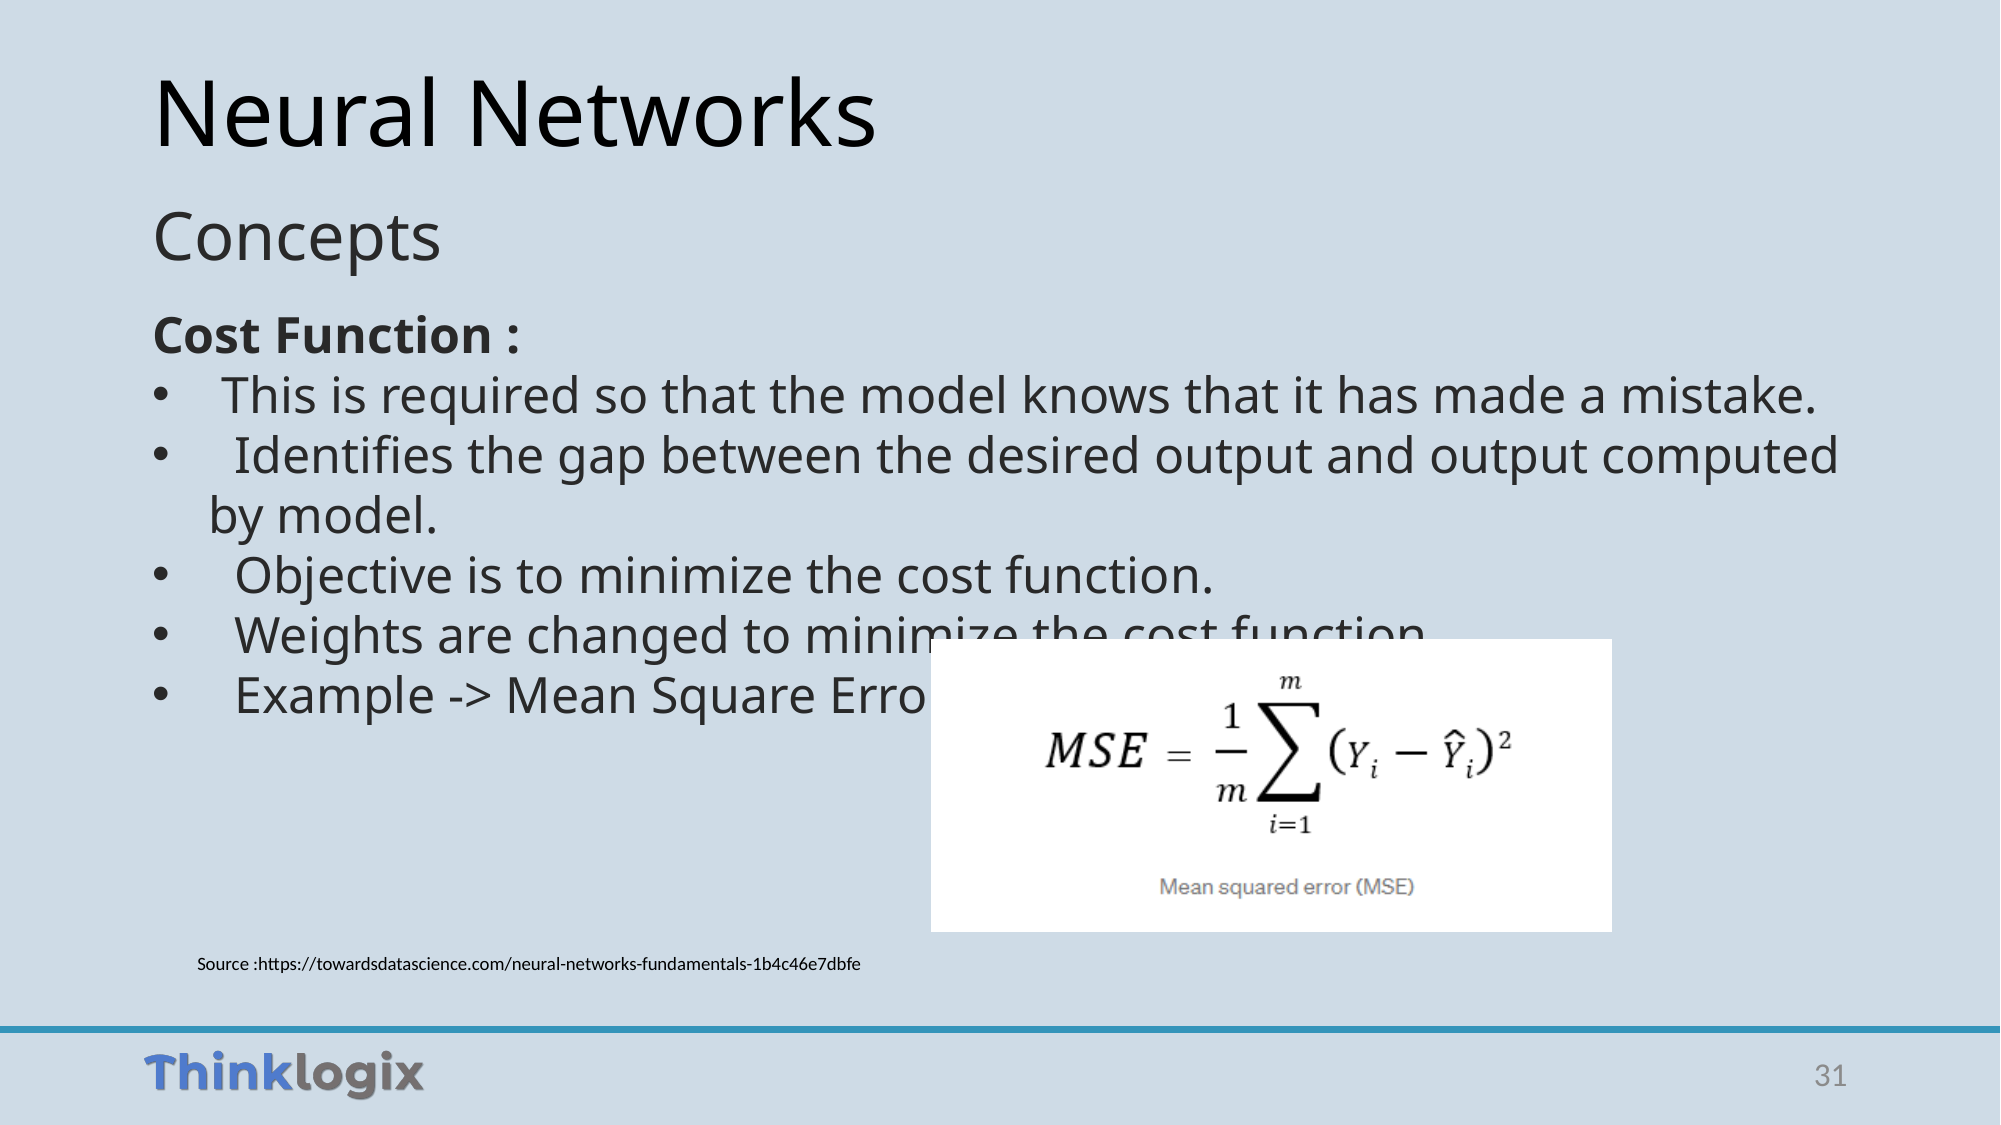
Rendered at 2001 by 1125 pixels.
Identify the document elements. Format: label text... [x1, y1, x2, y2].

text_box Concepts Cost Function : This is required so that the model knows that it has made a mistake. Identifies the gap between the desired output and output computed by model. Objective is to minimize the cost function. Weights are changed to minimize the cost function. Example -> Mean Square Error. [137, 186, 1863, 731]
slide_number 31 [1412, 1042, 1863, 1103]
picture [931, 639, 1612, 932]
title Neural Networks [137, 59, 1863, 186]
picture [115, 1036, 456, 1109]
text_box Source :https://towardsdatascience.com/neural-networks-fundamentals-1b4c46e7dbfe [182, 944, 1953, 982]
